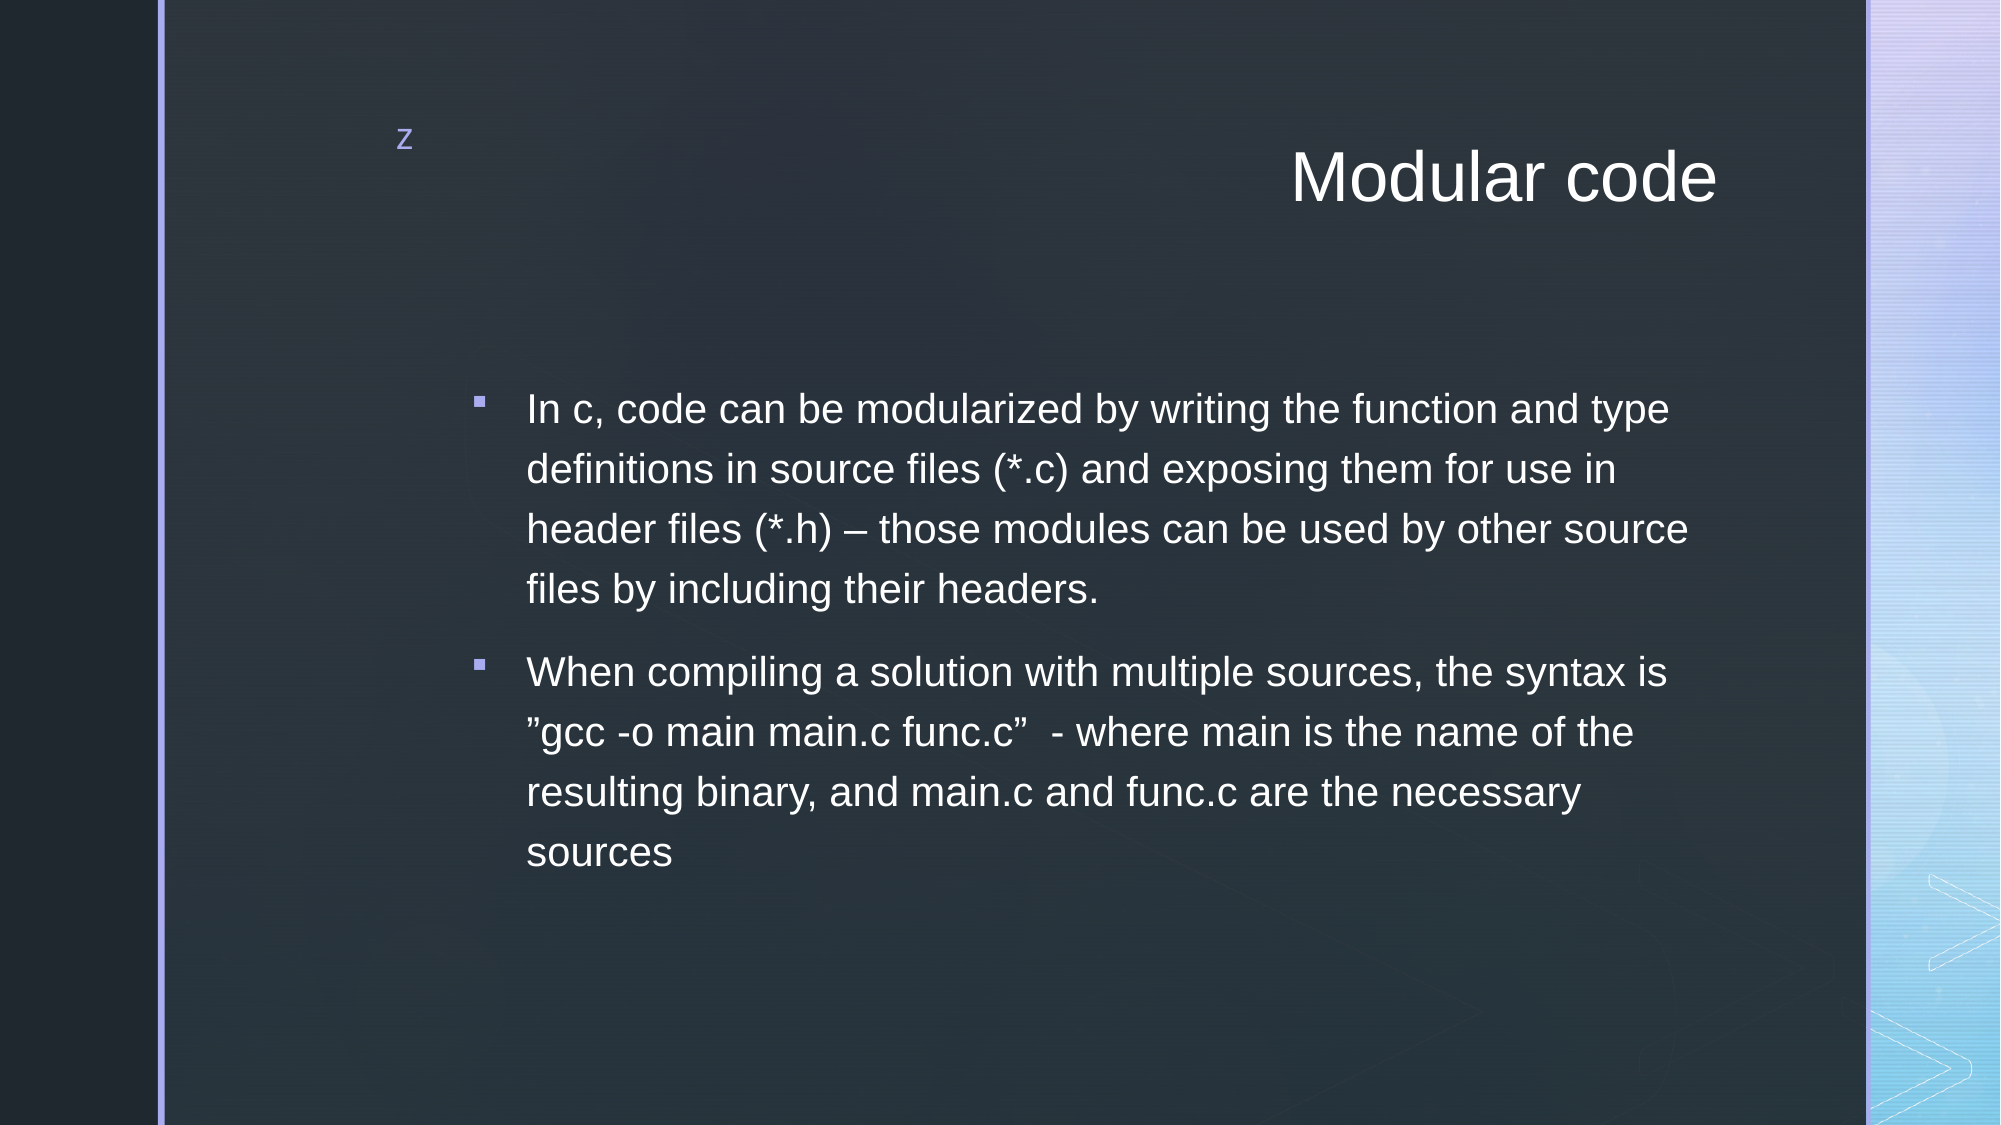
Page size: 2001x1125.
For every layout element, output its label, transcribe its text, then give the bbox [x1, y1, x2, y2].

picture [1871, 0, 2001, 1125]
list In c, code can be modularized by writing the function and type definitions in source files (*.c) and exposing them for use in header files (*.h) – those modules can be used by other source files by including their headers. When compiling a solution with multiple sources, the syntax is ”gcc -o main main.c func.c” - where main is the name of the resulting binary, and main.c and func.c are the necessary sources [454, 336, 1734, 993]
title Modular code [428, 132, 1734, 310]
